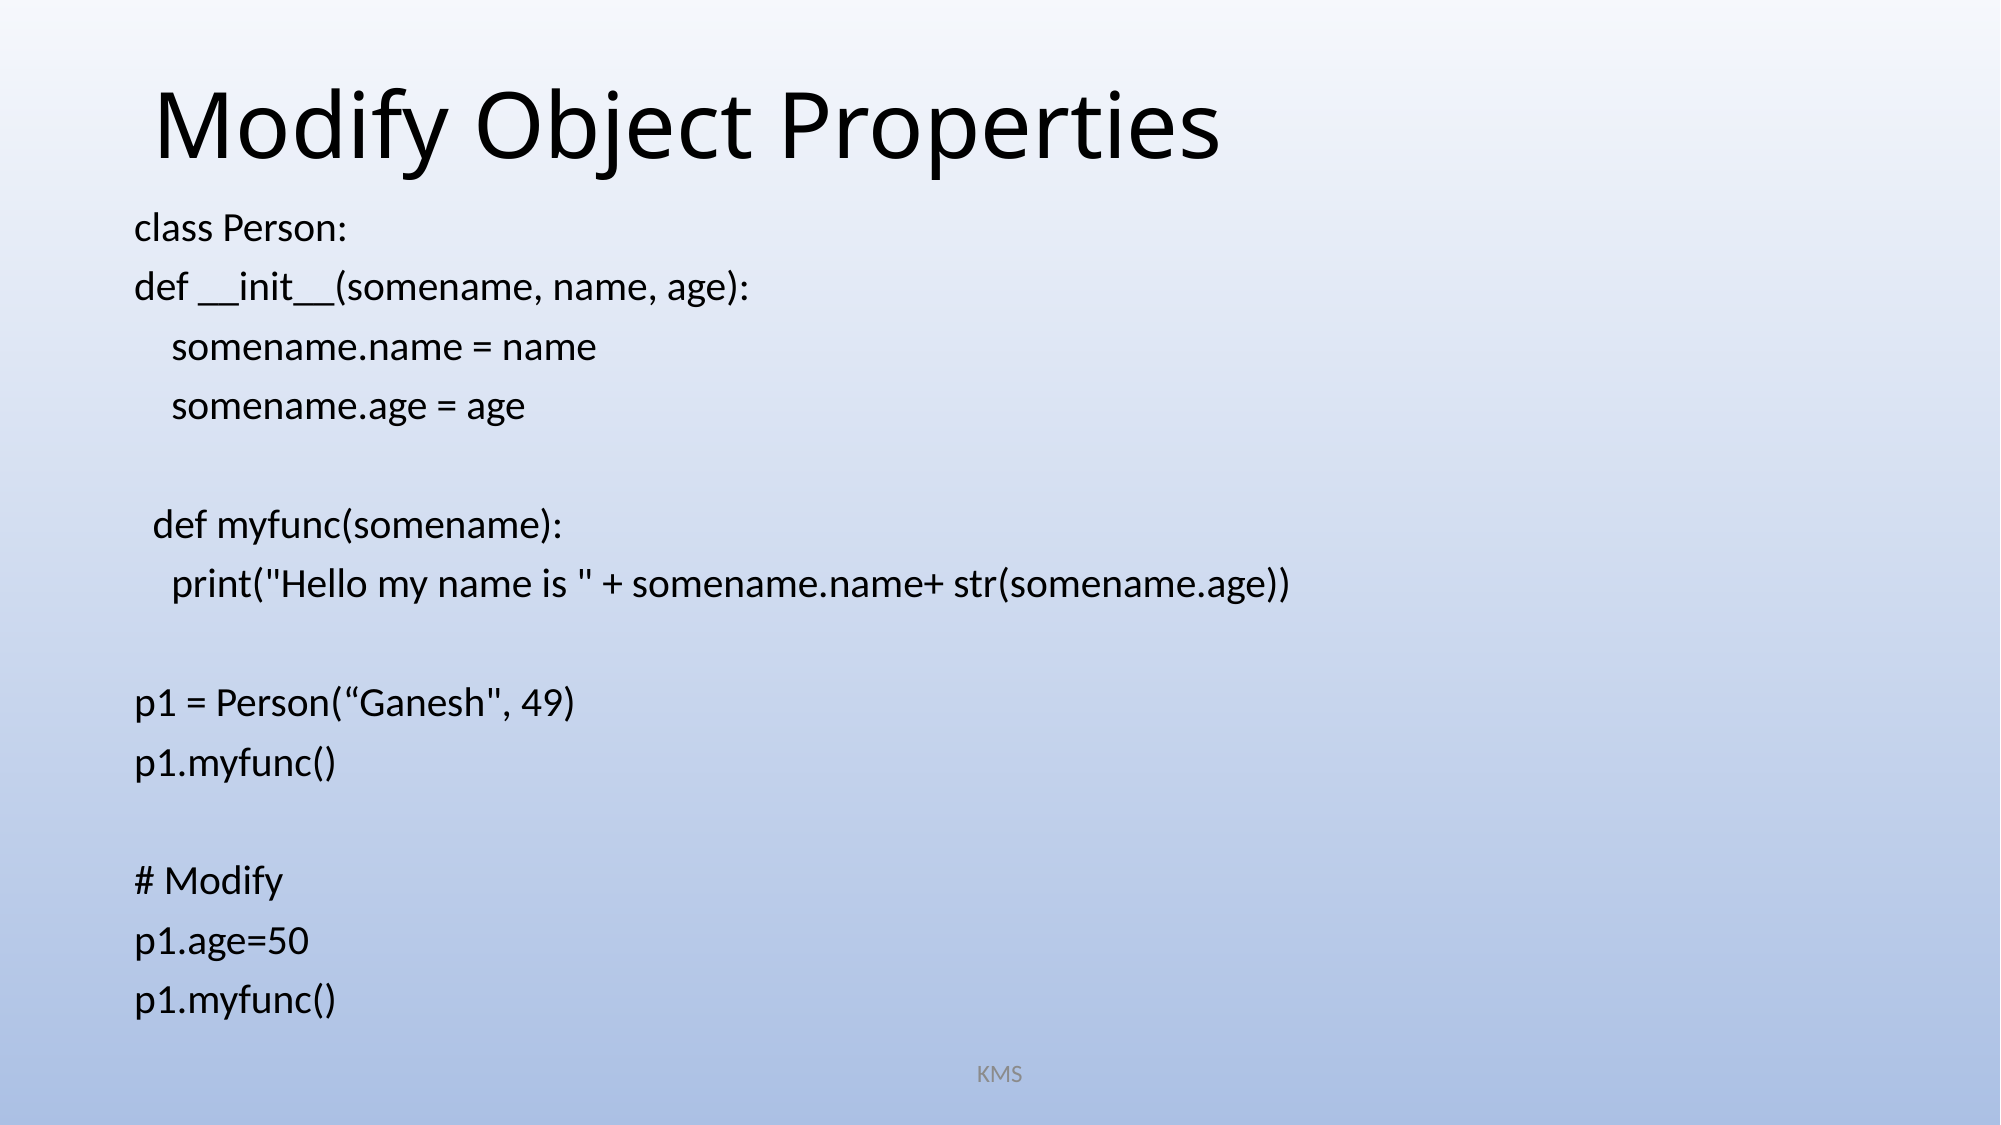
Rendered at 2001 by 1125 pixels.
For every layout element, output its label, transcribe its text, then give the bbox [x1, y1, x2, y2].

footer KMS [662, 1042, 1338, 1103]
list class Person: def __init__(somename, name, age): somename.name = name somename.age = age def myfunc(somename): print("Hello my name is " + somename.name+ str(somename.age)) p1 = Person(“Ganesh", 49) p1.myfunc() # Modify p1.age=50 p1.myfunc() [119, 198, 1845, 1034]
title Modify Object Properties [137, 59, 1863, 199]
